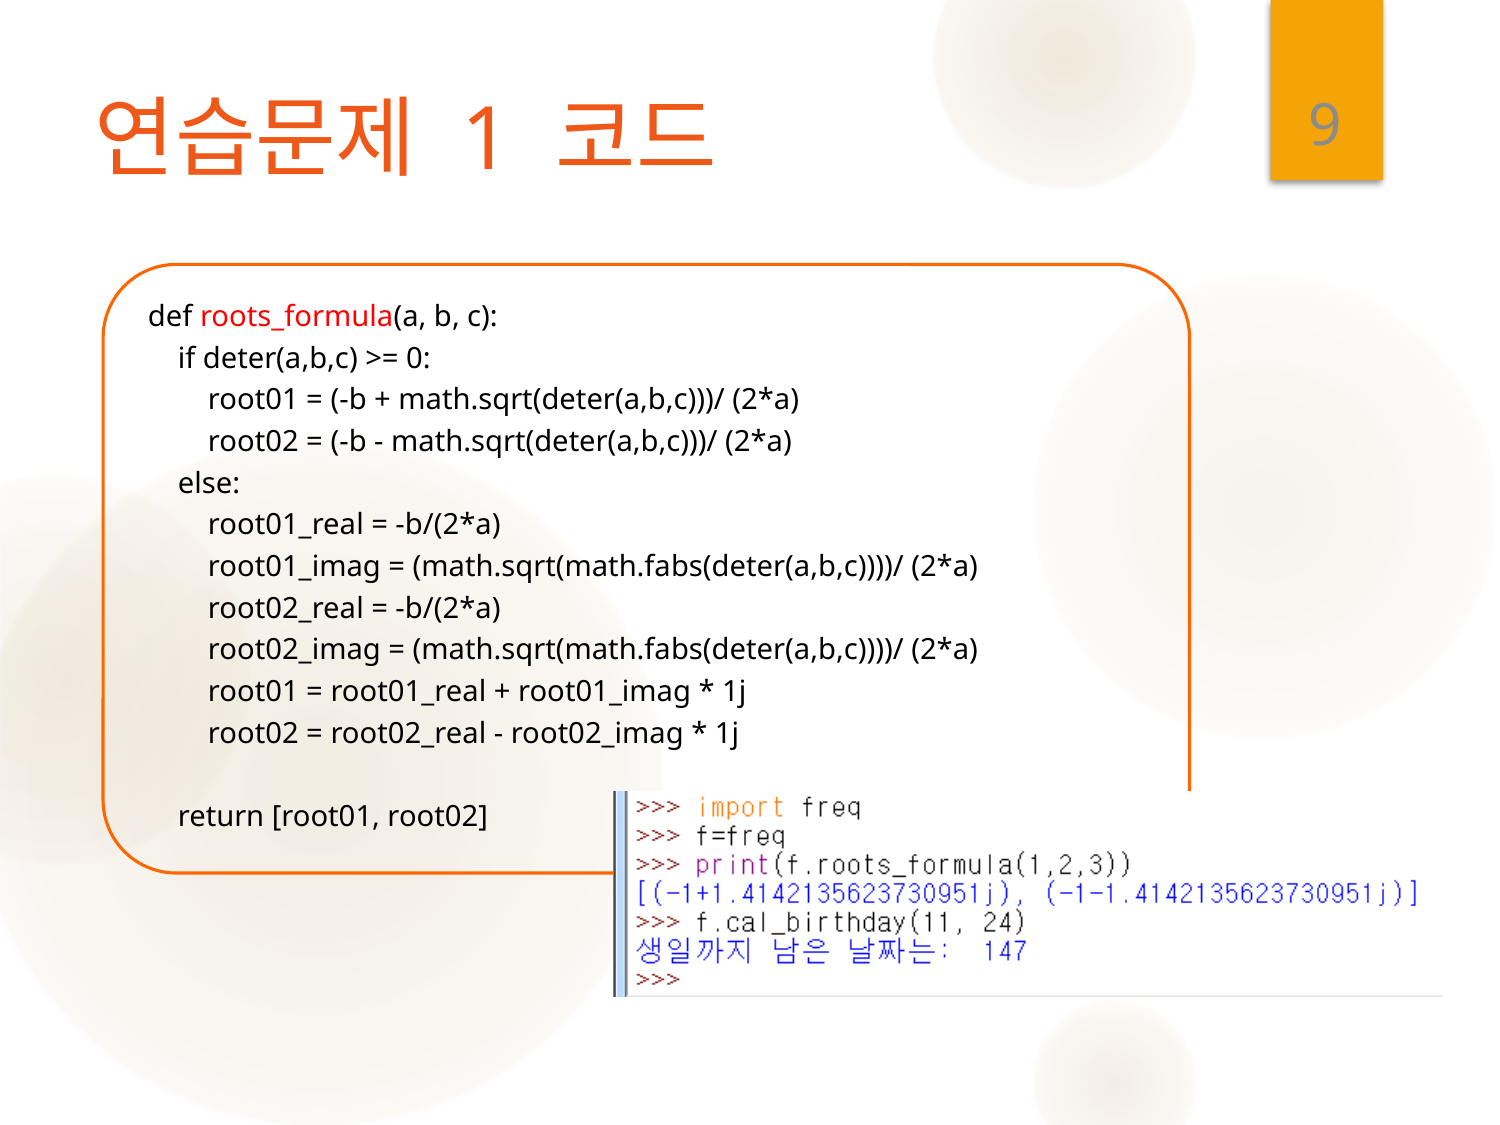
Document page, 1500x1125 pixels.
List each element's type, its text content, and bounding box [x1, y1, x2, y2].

text_box def roots_formula(a, b, c): if deter(a,b,c) >= 0: root01 = (-b + math.sqrt(deter(a,b,c)))/ (2*a) root02 = (-b - math.sqrt(deter(a,b,c)))/ (2*a) else: root01_real = -b/(2*a) root01_imag = (math.sqrt(math.fabs(deter(a,b,c))))/ (2*a) root02_real = -b/(2*a) root02_imag = (math.sqrt(math.fabs(deter(a,b,c))))/ (2*a) root01 = root01_real + root01_imag * 1j root02 = root02_real - root02_imag * 1j return [root01, root02] [133, 283, 1262, 840]
picture [612, 790, 1444, 997]
slide_number 9 [1273, 48, 1378, 175]
text_box [103, 264, 1166, 874]
title 연습문제 1 코드 [79, 74, 1237, 304]
